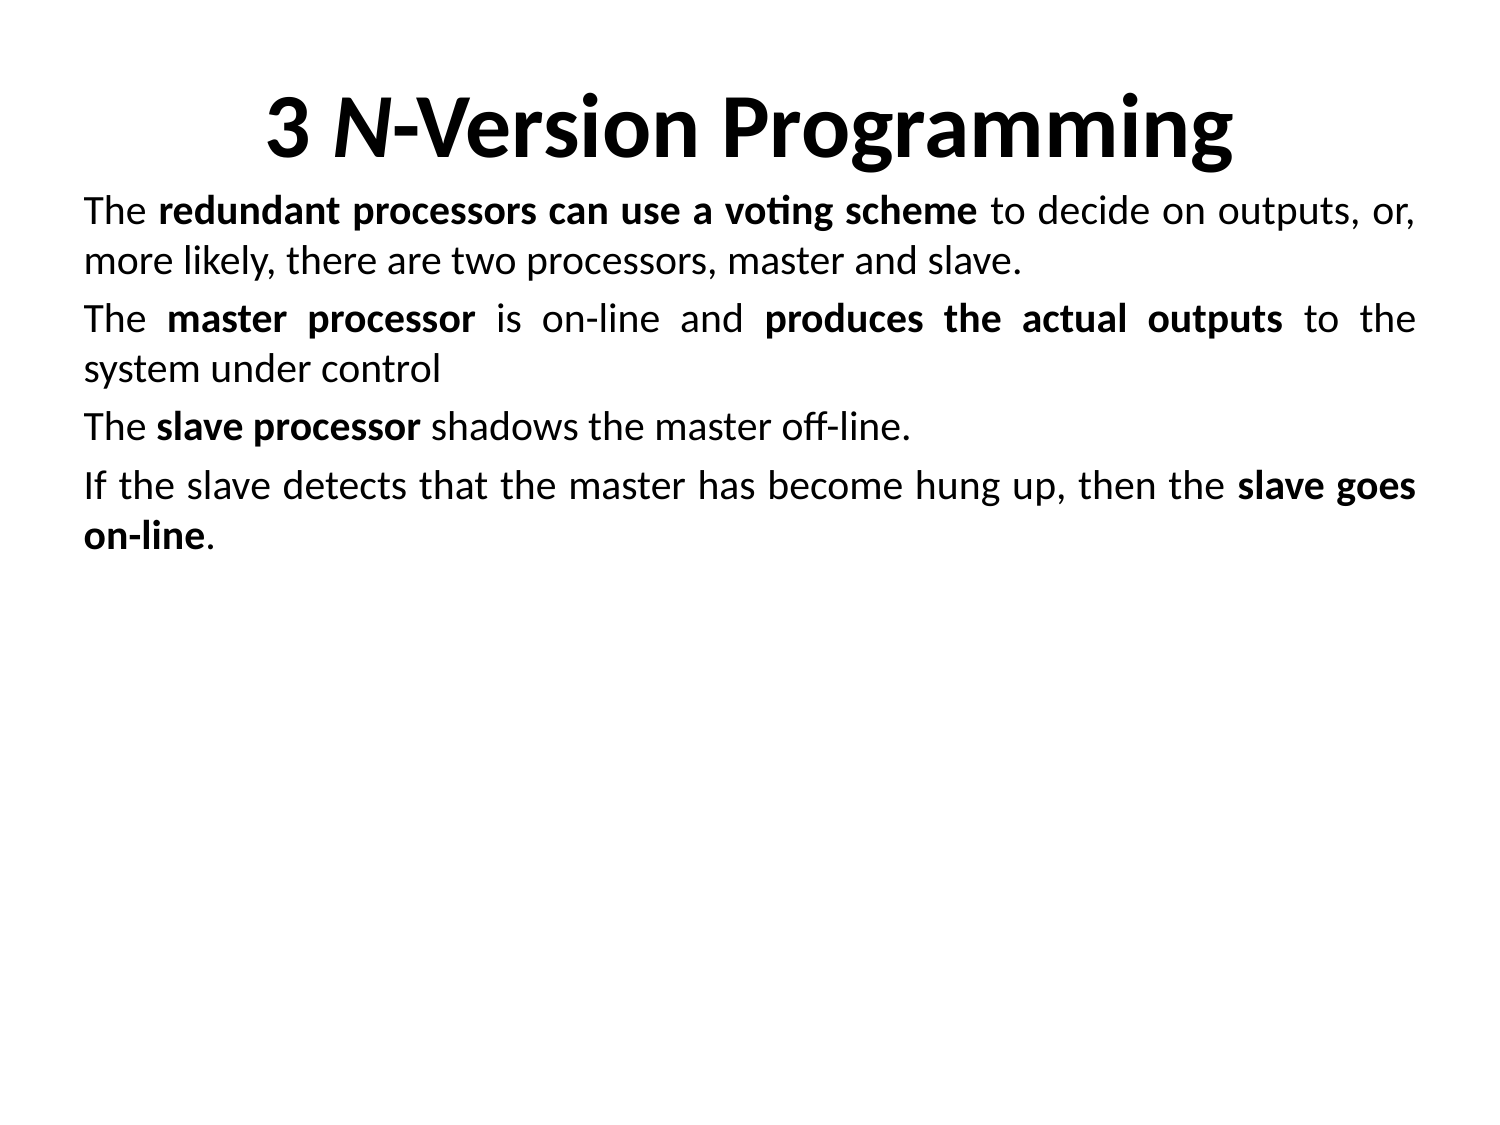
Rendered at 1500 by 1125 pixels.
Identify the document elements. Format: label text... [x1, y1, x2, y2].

title 3 N-Version Programming [112, 0, 1388, 174]
subtitle The redundant processors can use a voting scheme to decide on outputs, or, more likely, there are two processors, master and slave. The master processor is on-line and produces the actual outputs to the system under control The slave processor shadows the master off-line. If the slave detects that the master has become hung up, then the slave goes on-line. [68, 174, 1432, 1025]
